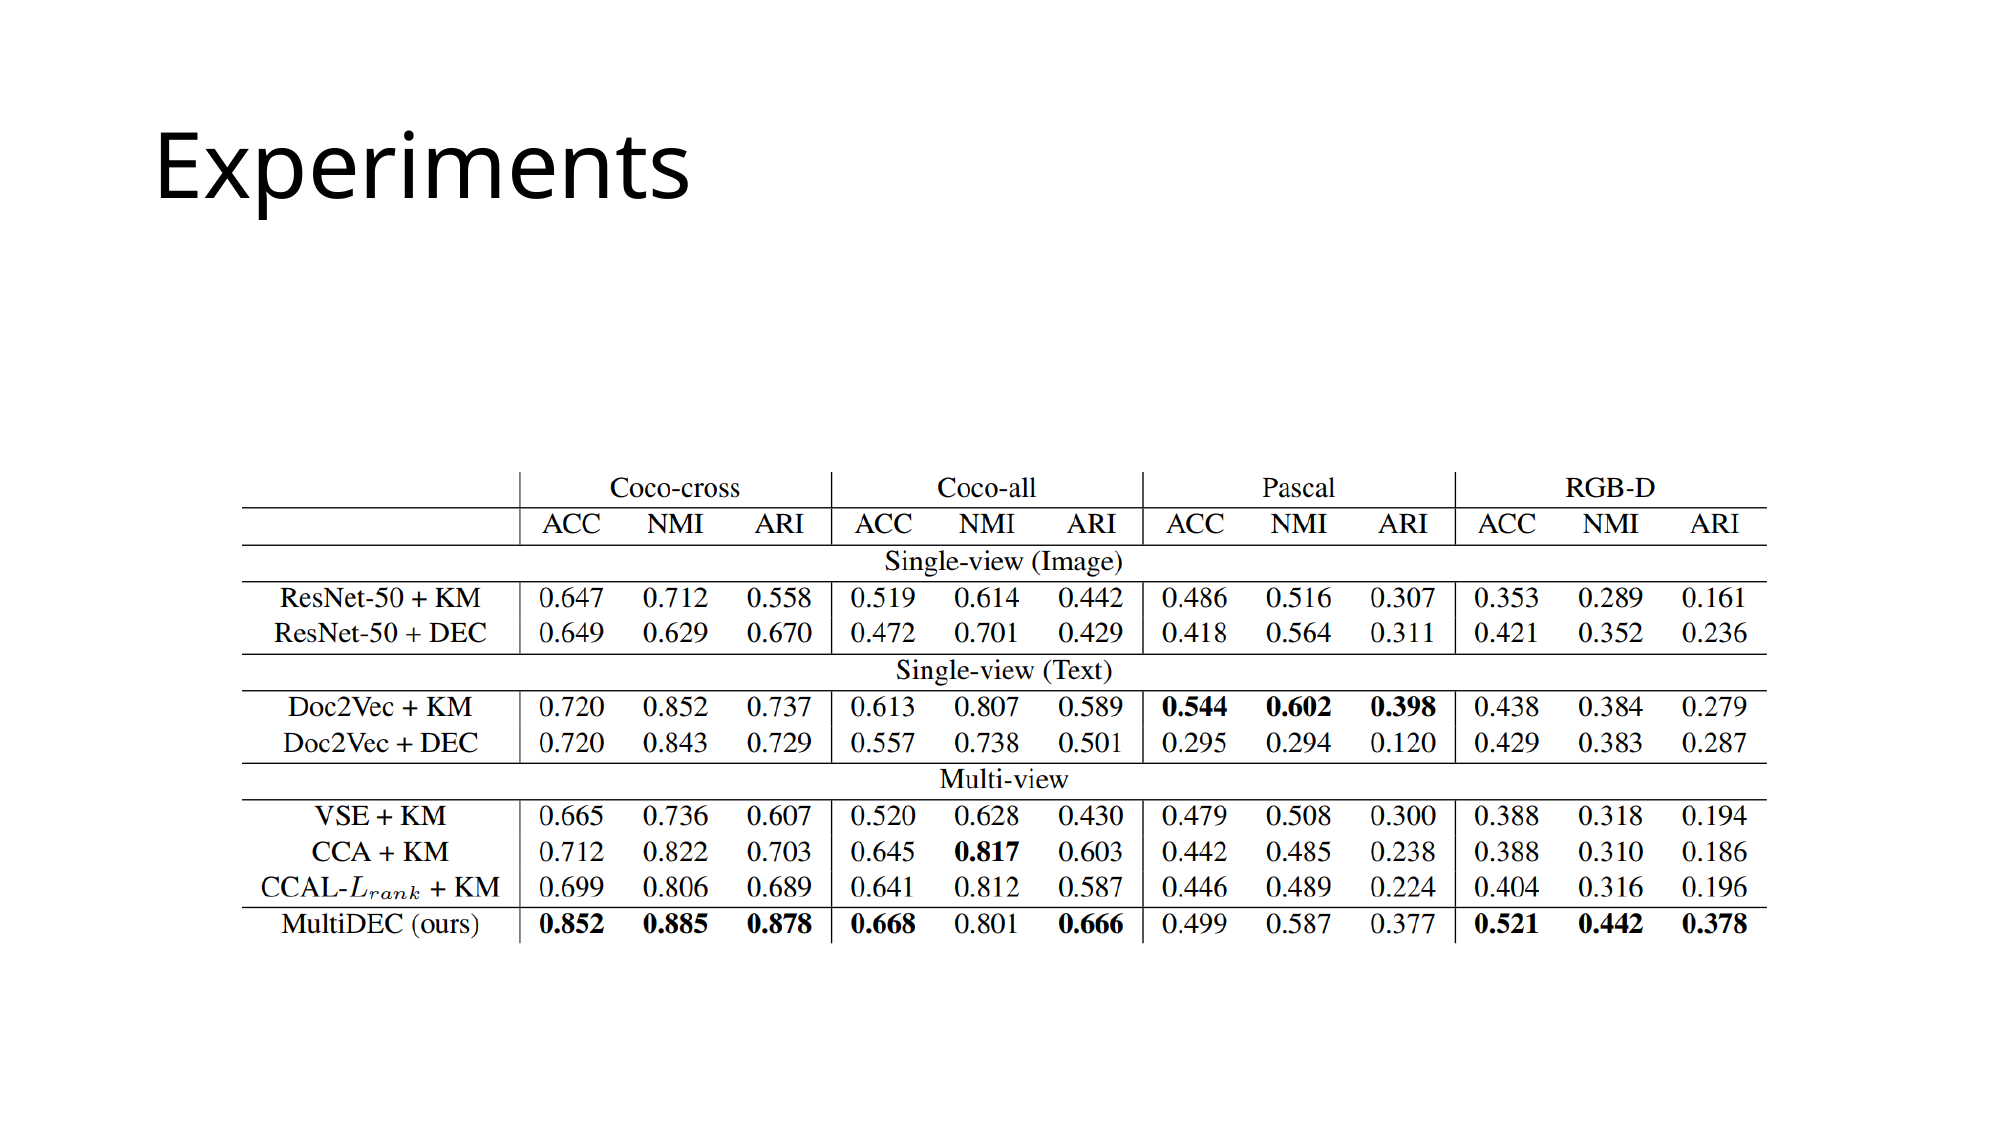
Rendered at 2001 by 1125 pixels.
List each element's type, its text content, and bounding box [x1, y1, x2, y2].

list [137, 350, 1863, 962]
title Experiments [137, 59, 1863, 278]
